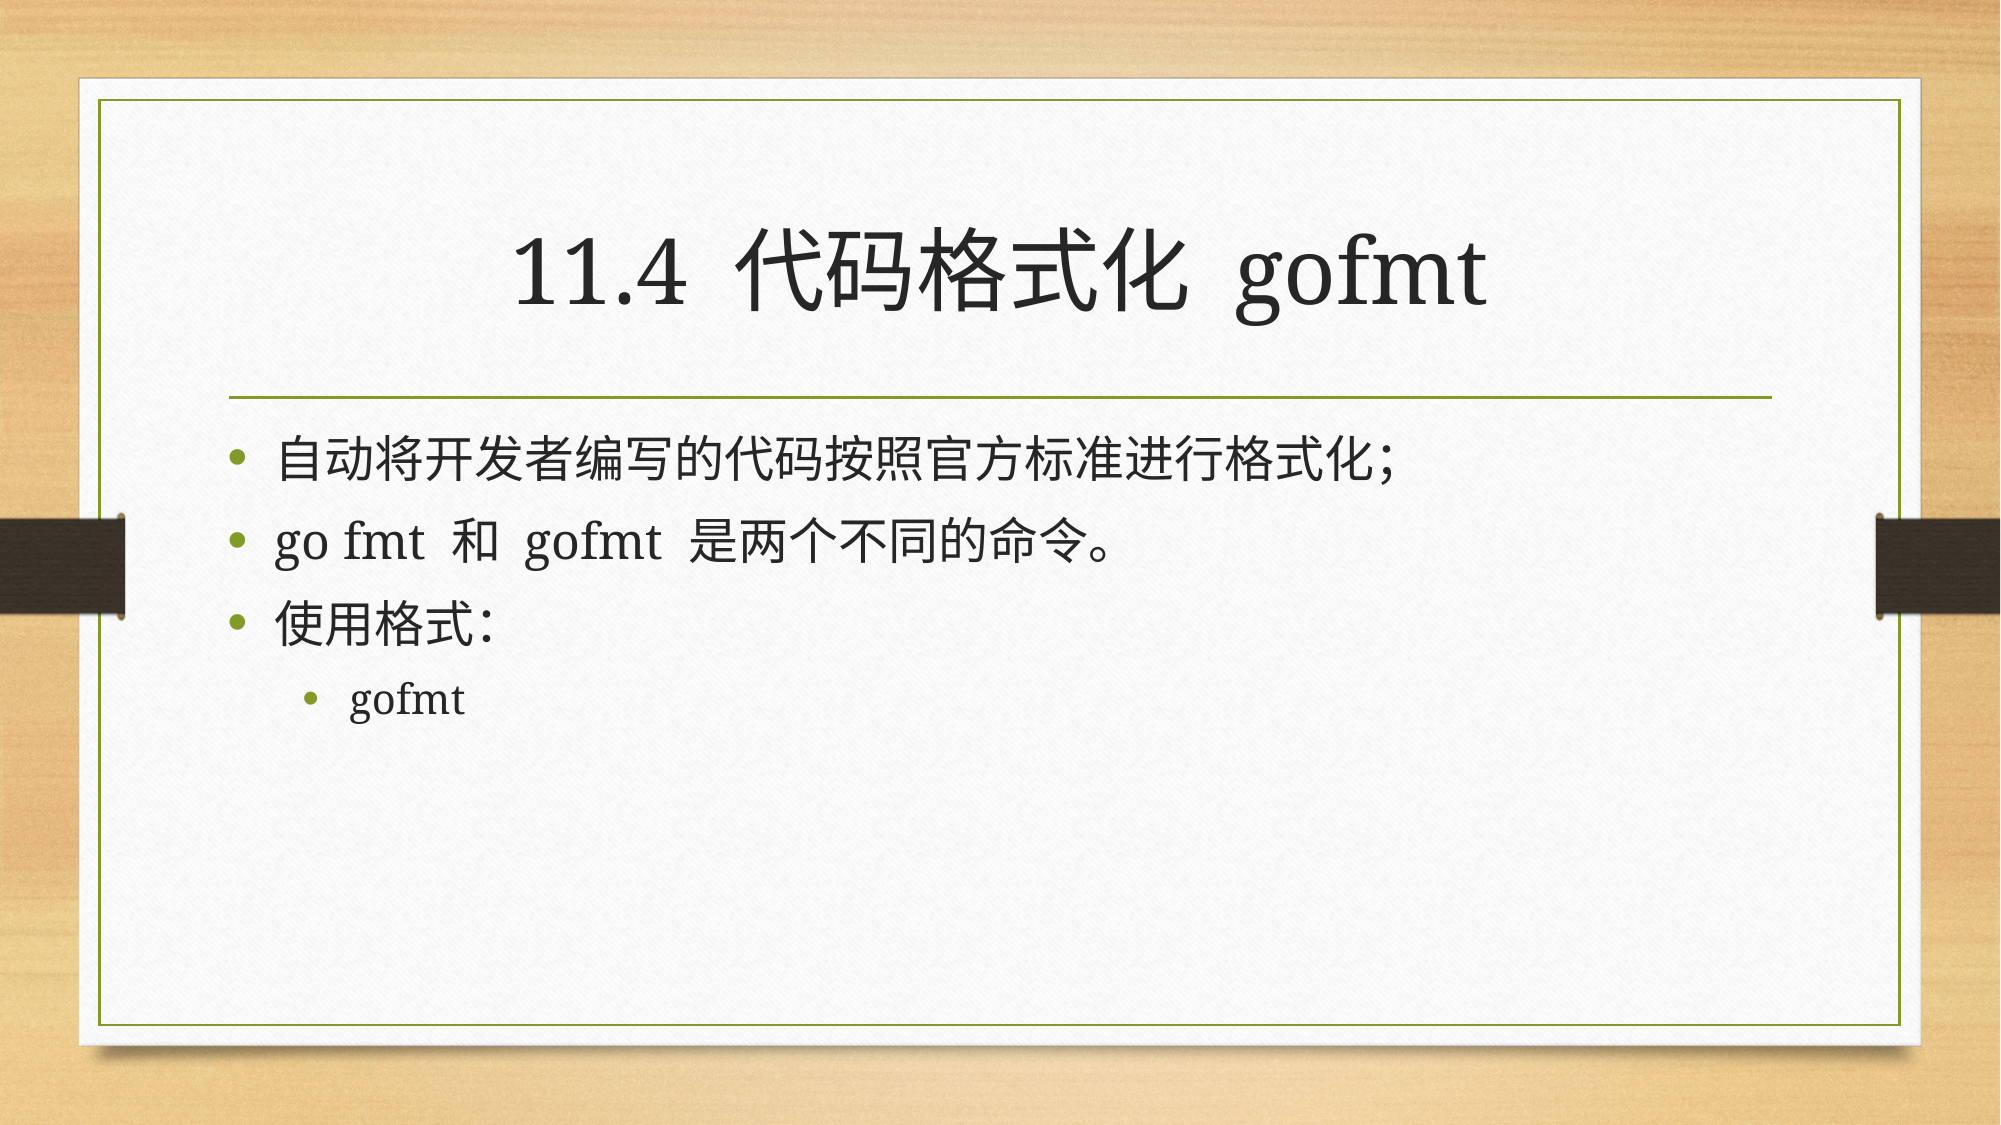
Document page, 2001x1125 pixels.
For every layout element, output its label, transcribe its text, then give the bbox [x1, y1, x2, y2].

list 自动将开发者编写的代码按照官方标准进行格式化； go fmt 和 gofmt 是两个不同的命令。 使用格式： gofmt [212, 419, 1788, 964]
title 11.4 代码格式化 gofmt [212, 161, 1788, 375]
picture [0, 0, 2001, 1125]
